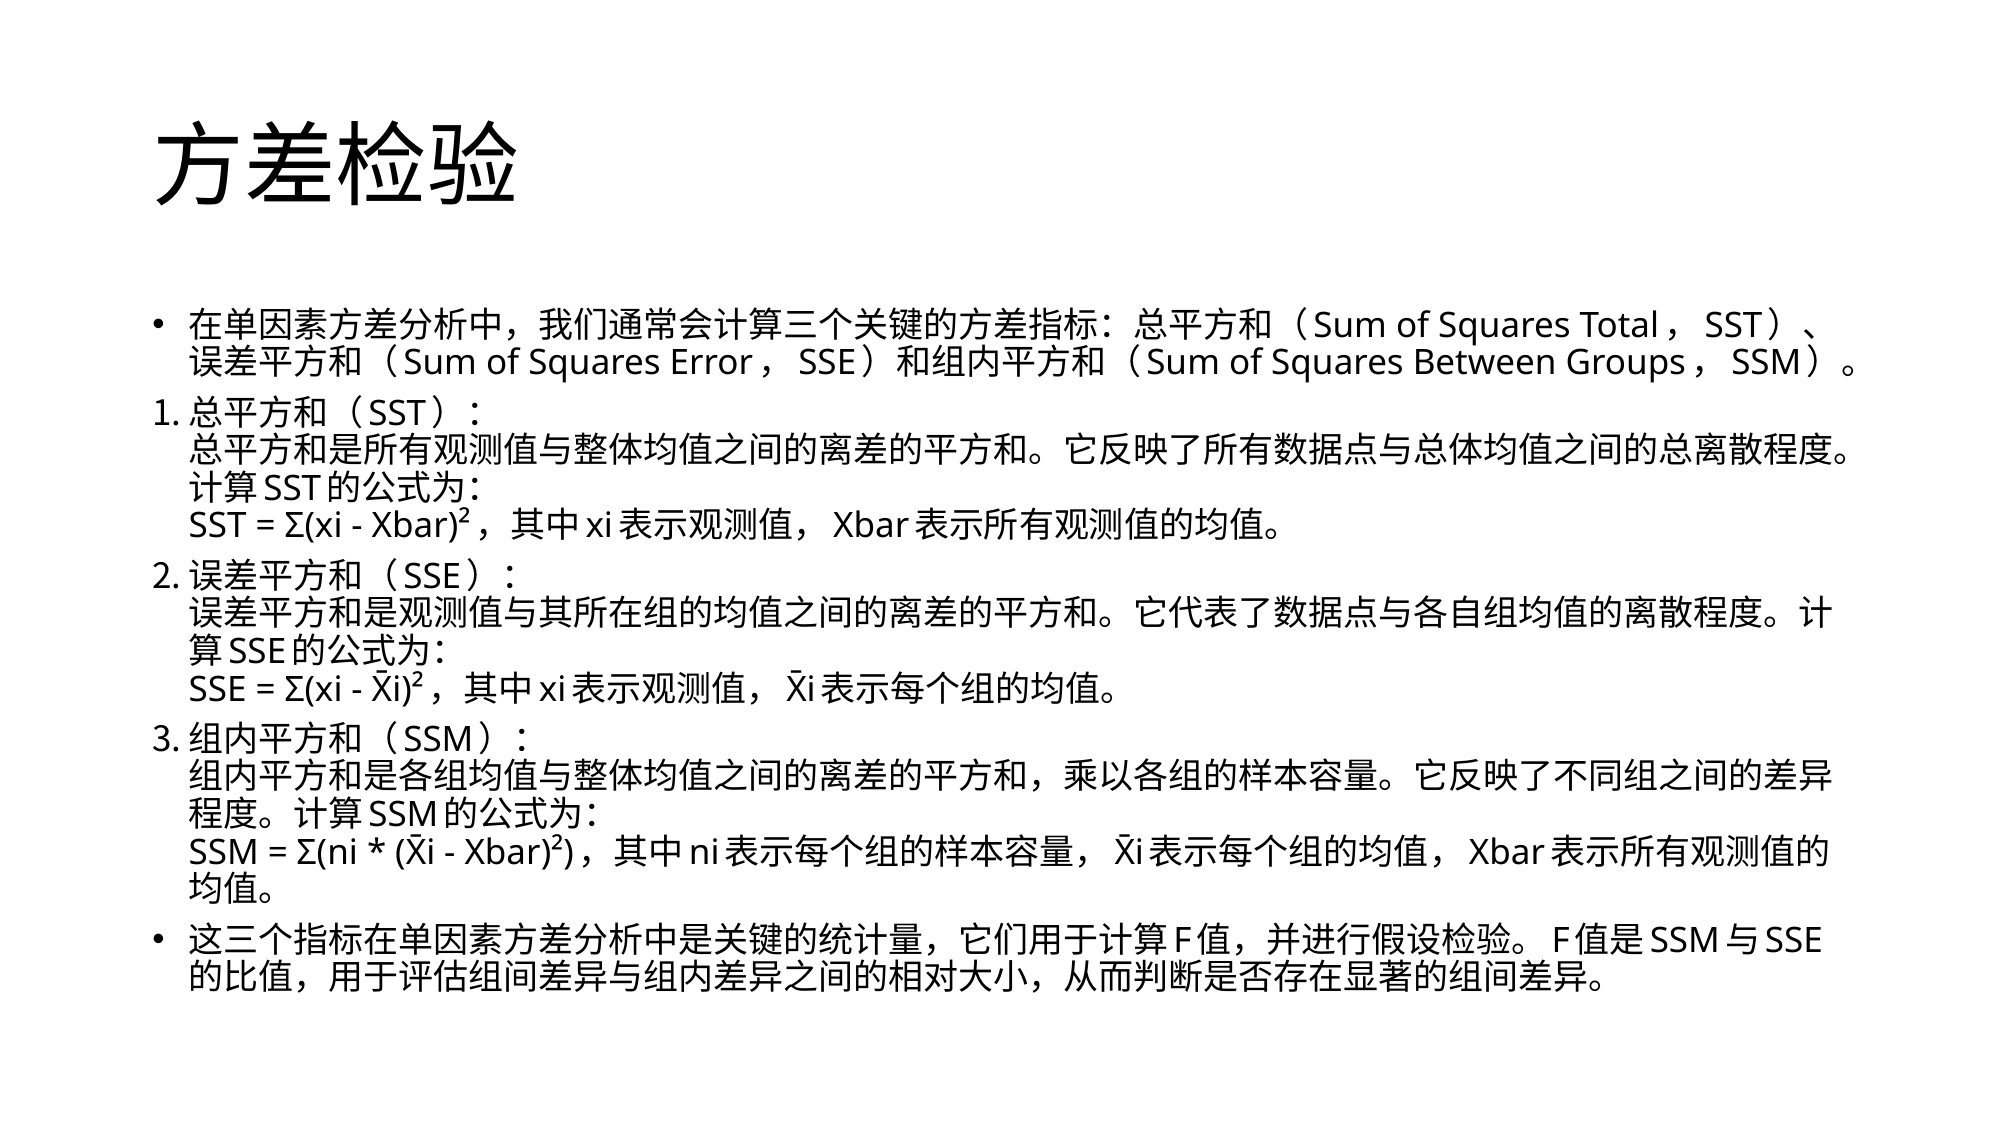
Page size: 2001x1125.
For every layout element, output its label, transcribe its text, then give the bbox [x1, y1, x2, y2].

title 方差检验 [137, 59, 1863, 278]
list 在单因素方差分析中，我们通常会计算三个关键的方差指标：总平方和（Sum of Squares Total，SST）、误差平方和（Sum of Squares Error，SSE）和组内平方和（Sum of Squares Between Groups，SSM）。 总平方和（SST）： 总平方和是所有观测值与整体均值之间的离差的平方和。它反映了所有数据点与总体均值之间的总离散程度。计算SST的公式为： SST = Σ(xi - Xbar)²，其中xi表示观测值，Xbar表示所有观测值的均值。 误差平方和（SSE）： 误差平方和是观测值与其所在组的均值之间的离差的平方和。它代表了数据点与各自组均值的离散程度。计算SSE的公式为： SSE = Σ(xi - X̄i)²，其中xi表示观测值，X̄i表示每个组的均值。 组内平方和（SSM）： 组内平方和是各组均值与整体均值之间的离差的平方和，乘以各组的样本容量。它反映了不同组之间的差异程度。计算SSM的公式为： SSM = Σ(ni * (X̄i - Xbar)²)，其中ni表示每个组的样本容量，X̄i表示每个组的均值，Xbar表示所有观测值的均值。 这三个指标在单因素方差分析中是关键的统计量，它们用于计算F值，并进行假设检验。F值是SSM与SSE的比值，用于评估组间差异与组内差异之间的相对大小，从而判断是否存在显著的组间差异。 [137, 299, 1863, 1014]
